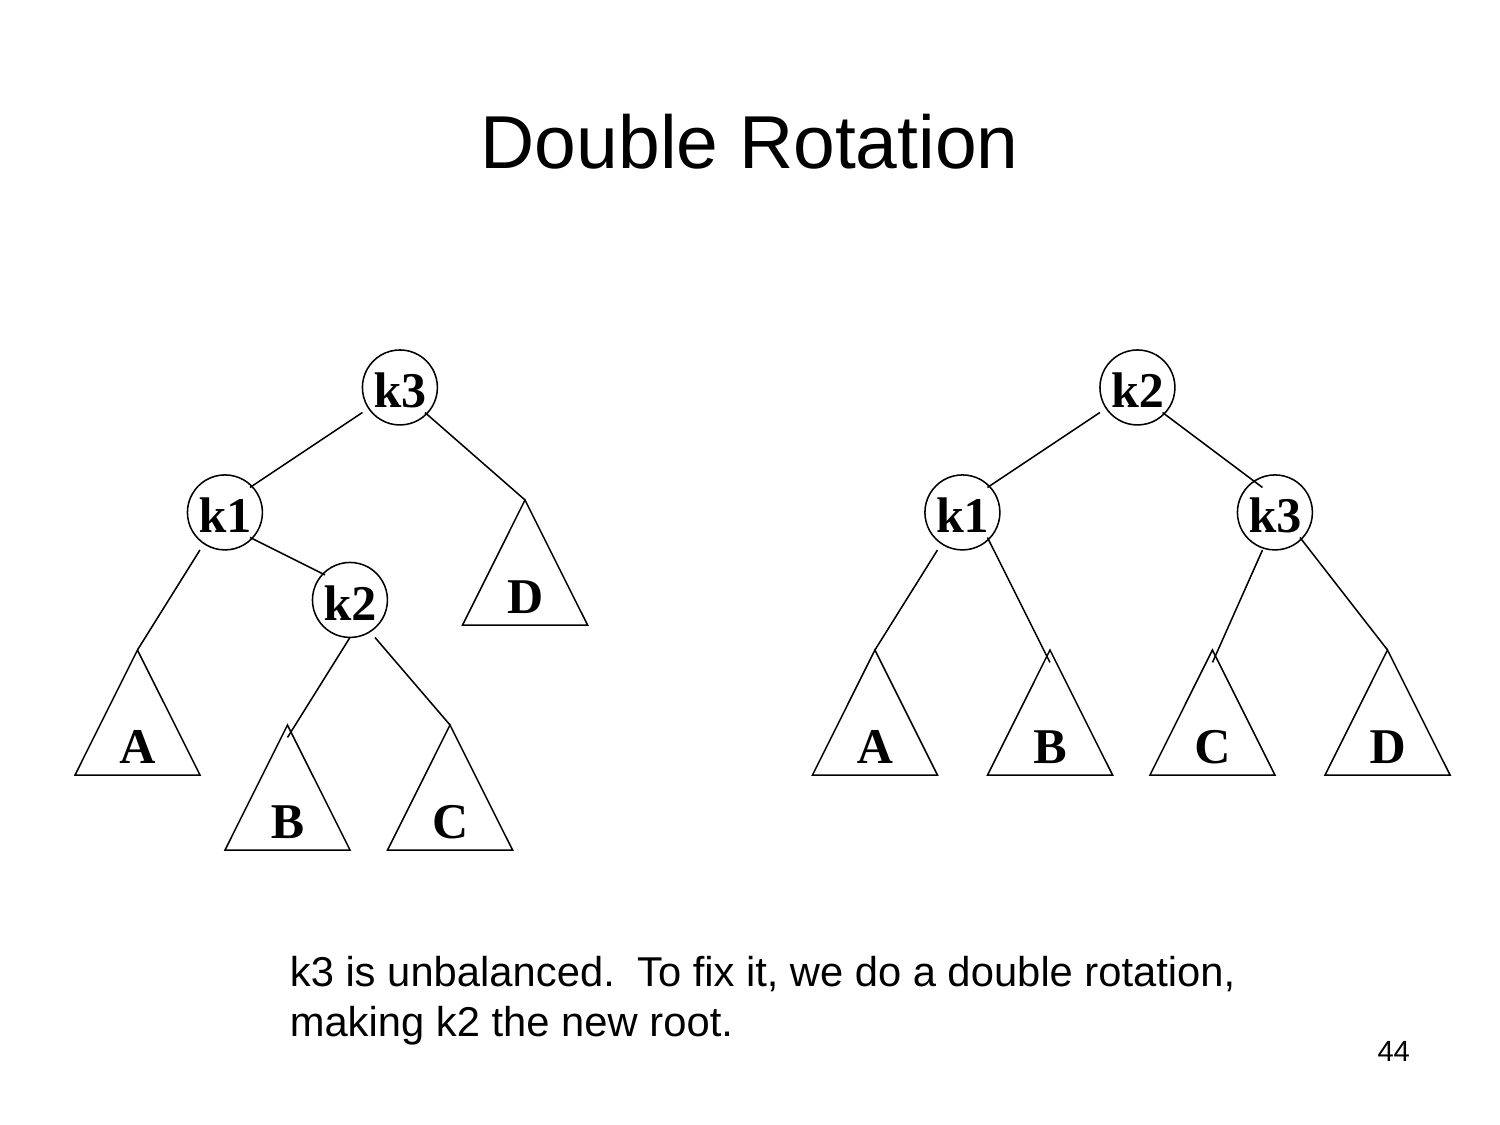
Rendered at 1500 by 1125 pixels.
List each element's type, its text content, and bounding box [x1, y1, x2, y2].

text_box C [387, 725, 513, 851]
text_box k3 [1237, 474, 1313, 550]
text_box k1 [924, 474, 1000, 550]
text_box D [1325, 650, 1451, 776]
text_box D [462, 500, 588, 626]
text_box k2 [312, 562, 388, 638]
text_box B [225, 725, 351, 851]
text_box A [812, 650, 938, 776]
text_box k3 is unbalanced. To fix it, we do a double rotation, making k2 the new root. [274, 937, 1263, 1053]
text_box C [1149, 650, 1276, 776]
text_box k2 [1099, 349, 1175, 425]
slide_number 44 [1074, 1024, 1426, 1103]
text_box B [987, 650, 1113, 776]
text_box A [75, 650, 201, 776]
text_box k3 [362, 349, 438, 425]
title Double Rotation [75, 45, 1425, 233]
text_box k1 [187, 474, 263, 550]
